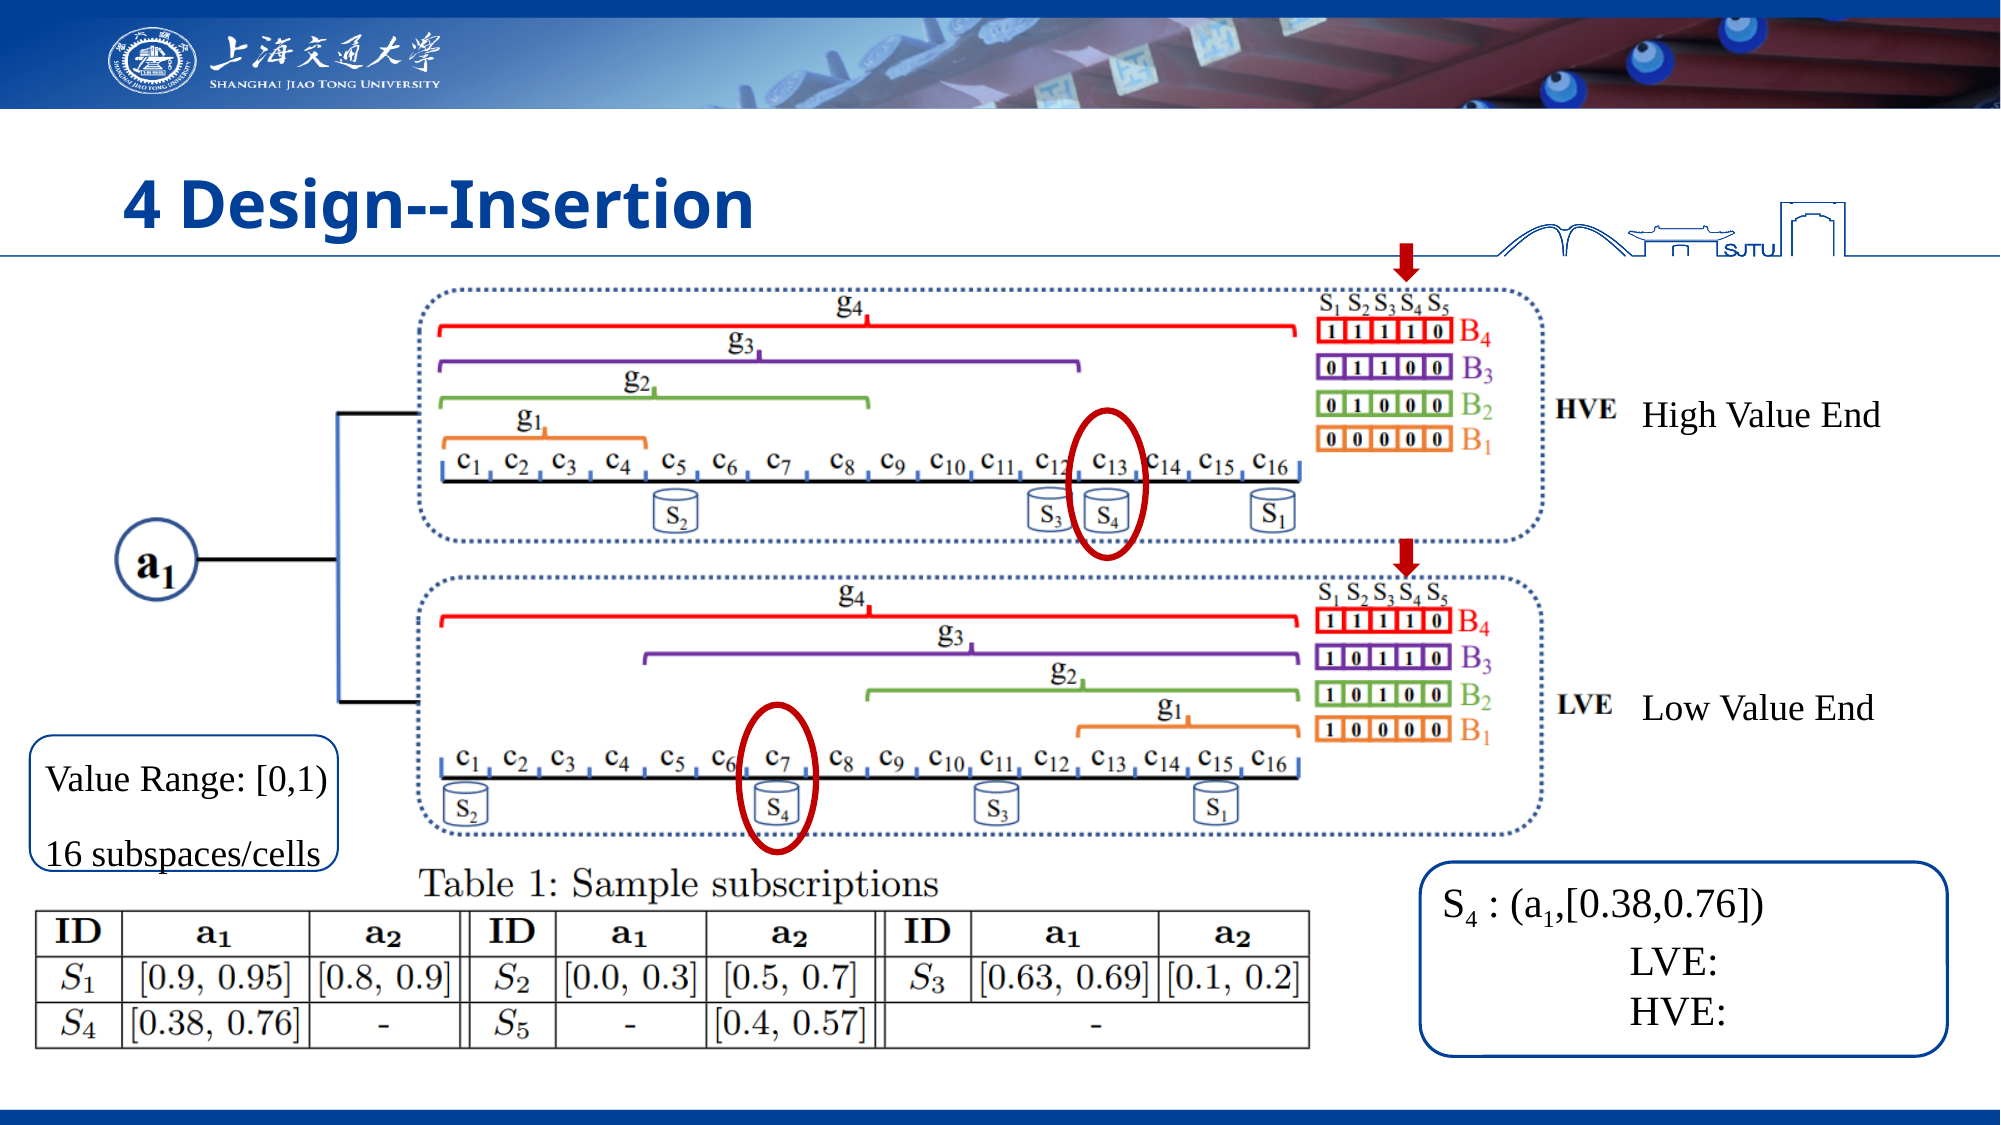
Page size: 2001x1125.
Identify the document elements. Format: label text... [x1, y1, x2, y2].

picture [107, 282, 1627, 843]
picture [0, 0, 2001, 109]
text_box Low Value End [1627, 666, 1989, 762]
list High Value End [1627, 373, 1989, 468]
text_box [757, 843, 798, 854]
picture [29, 861, 1317, 1057]
text_box [1390, 242, 1423, 282]
text_box [1419, 860, 1949, 1058]
title 4 Design--Insertion [108, 159, 1940, 254]
text_box Value Range: [0,1) 16 subspaces/cells [29, 737, 434, 861]
